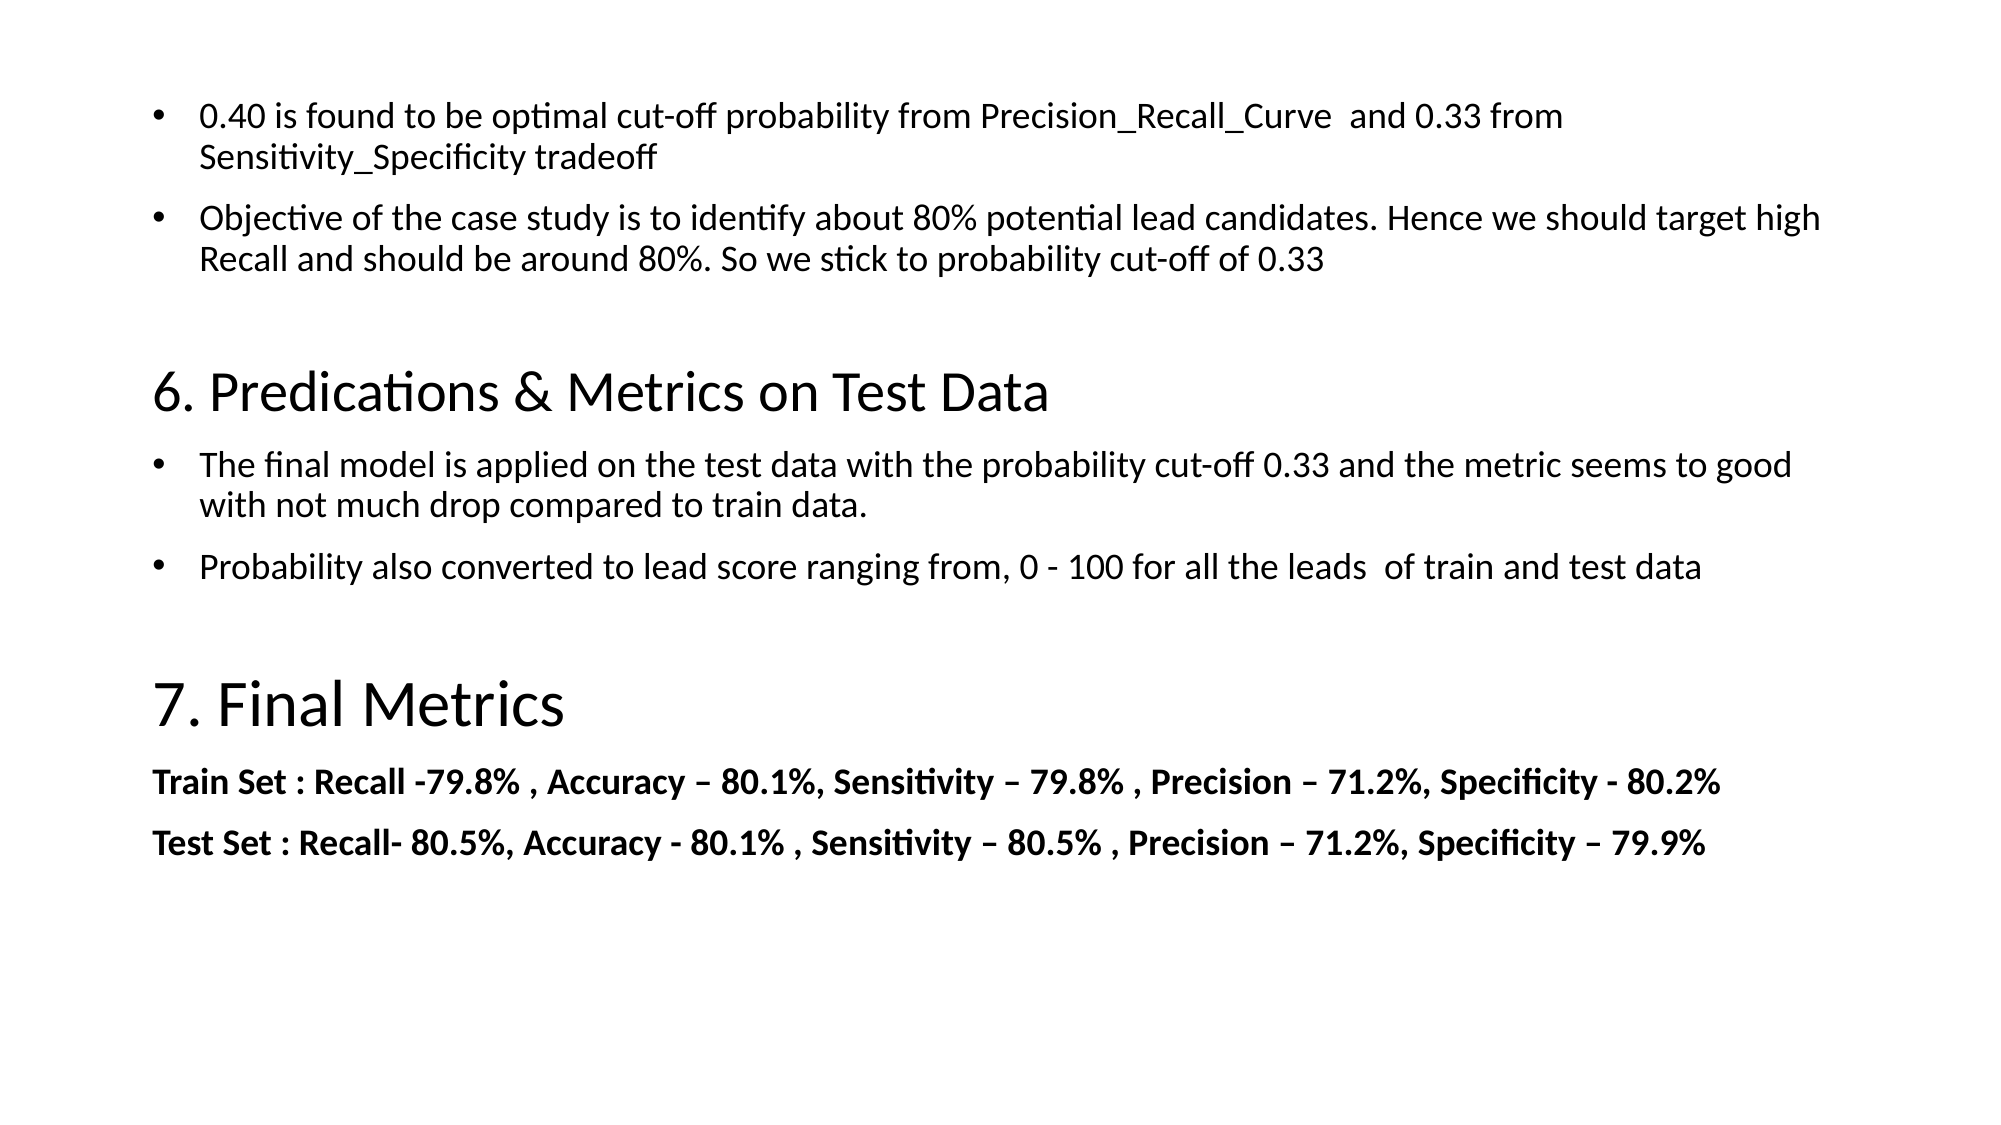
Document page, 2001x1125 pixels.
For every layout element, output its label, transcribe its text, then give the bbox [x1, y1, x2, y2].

list 0.40 is found to be optimal cut-off probability from Precision_Recall_Curve and 0.33 from Sensitivity_Specificity tradeoff Objective of the case study is to identify about 80% potential lead candidates. Hence we should target high Recall and should be around 80%. So we stick to probability cut-off of 0.33 6. Predications & Metrics on Test Data The final model is applied on the test data with the probability cut-off 0.33 and the metric seems to good with not much drop compared to train data. Probability also converted to lead score ranging from, 0 - 100 for all the leads of train and test data 7. Final Metrics Train Set : Recall -79.8% , Accuracy – 80.1%, Sensitivity – 79.8% , Precision – 71.2%, Specificity - 80.2% Test Set : Recall- 80.5%, Accuracy - 80.1% , Sensitivity – 80.5% , Precision – 71.2%, Specificity – 79.9% [137, 88, 1863, 1014]
